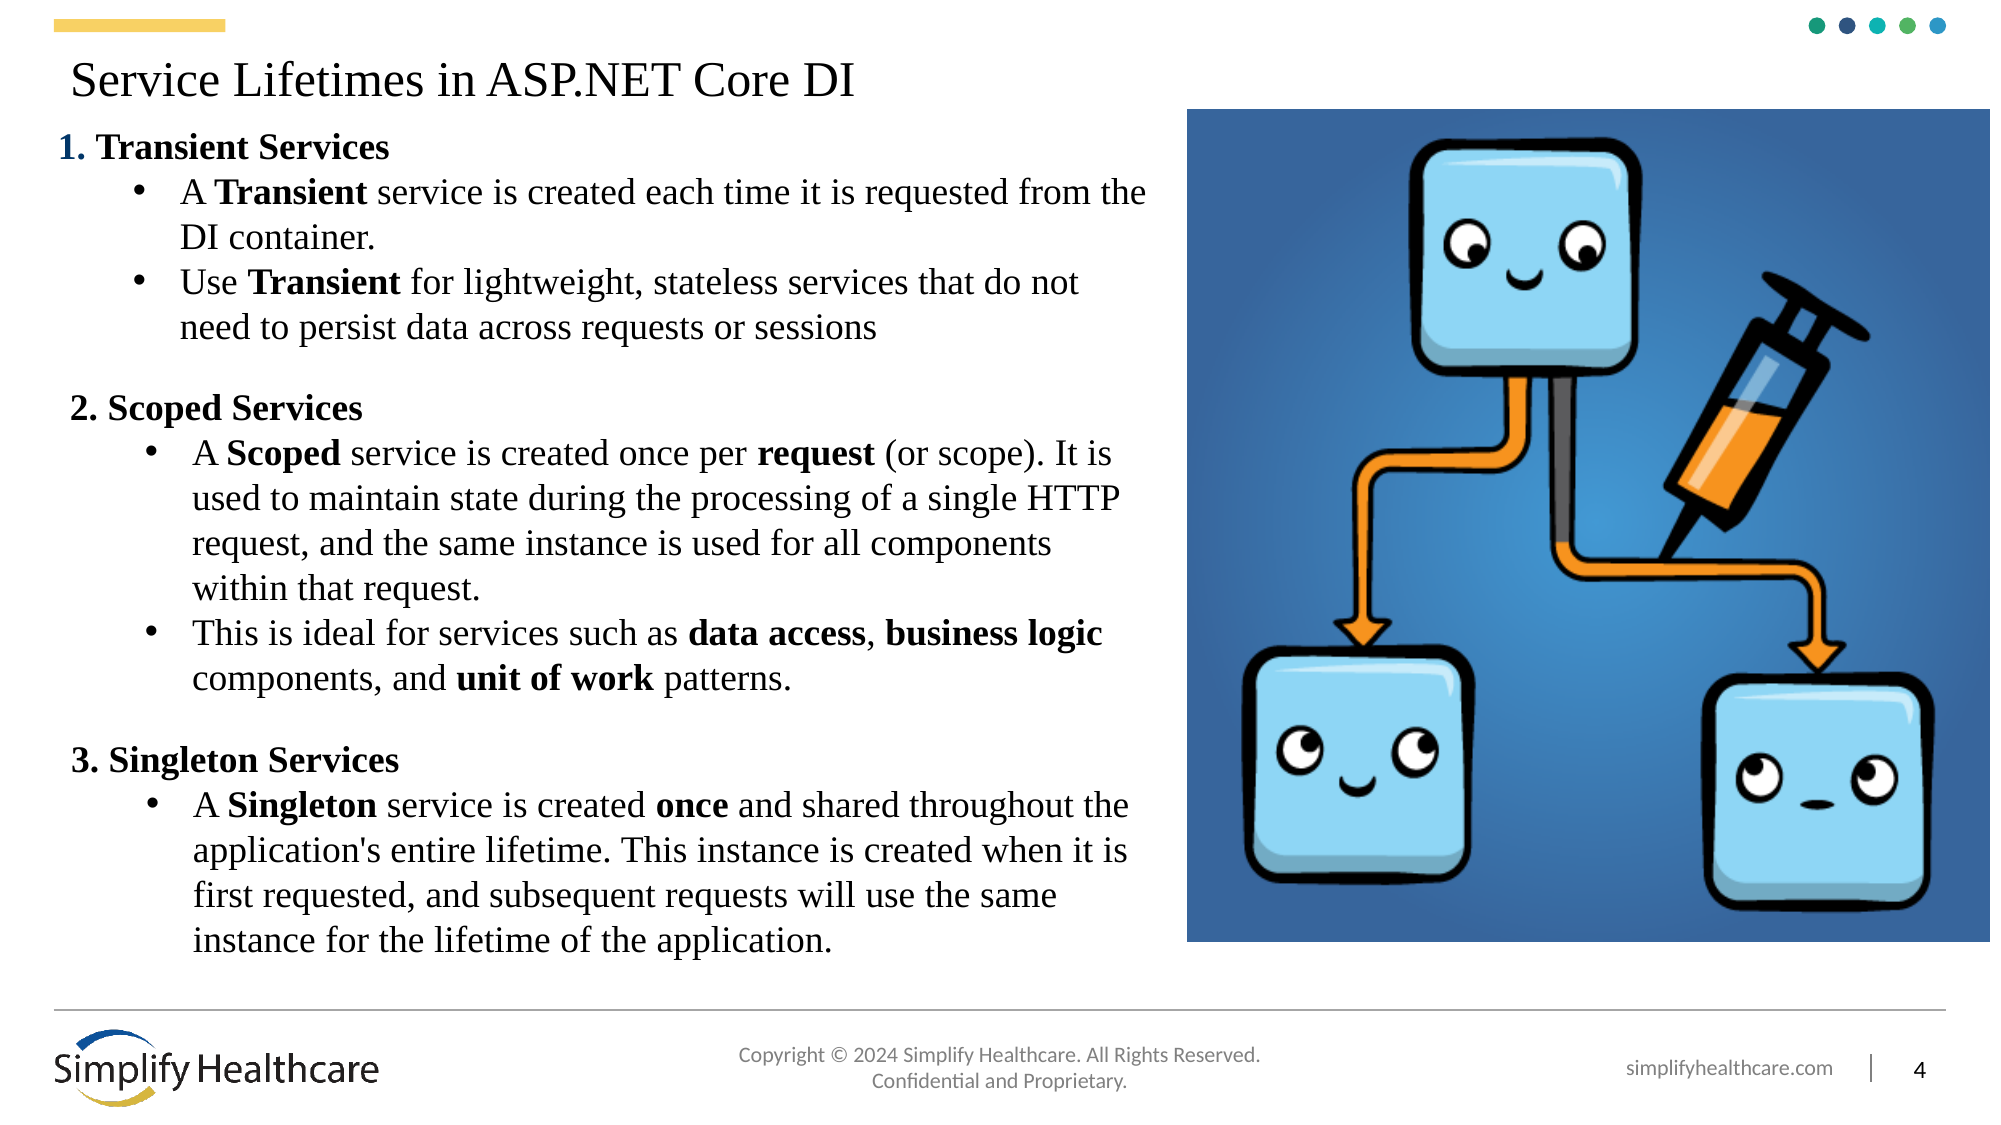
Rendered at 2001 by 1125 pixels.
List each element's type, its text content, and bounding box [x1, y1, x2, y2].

picture [1186, 109, 1990, 942]
text_box 2. Scoped Services A Scoped service is created once per request (or scope). It is used to maintain state during the processing of a single HTTP request, and the same instance is used for all components within that request. This is ideal for services such as data access, business logic components, and unit of work patterns. [55, 375, 1143, 751]
picture [51, 1025, 381, 1111]
text_box Service Lifetimes in ASP.NET Core DI [55, 39, 1945, 114]
text_box 1. Transient Services A Transient service is created each time it is requested from the DI container. Use Transient for lightweight, stateless services that do not need to persist data across requests or sessions [43, 114, 1175, 400]
text_box 3. Singleton Services A Singleton service is created once and shared throughout the application's entire lifetime. This instance is created when it is first requested, and subsequent requests will use the same instance for the lifetime of the application. [56, 727, 1188, 1012]
